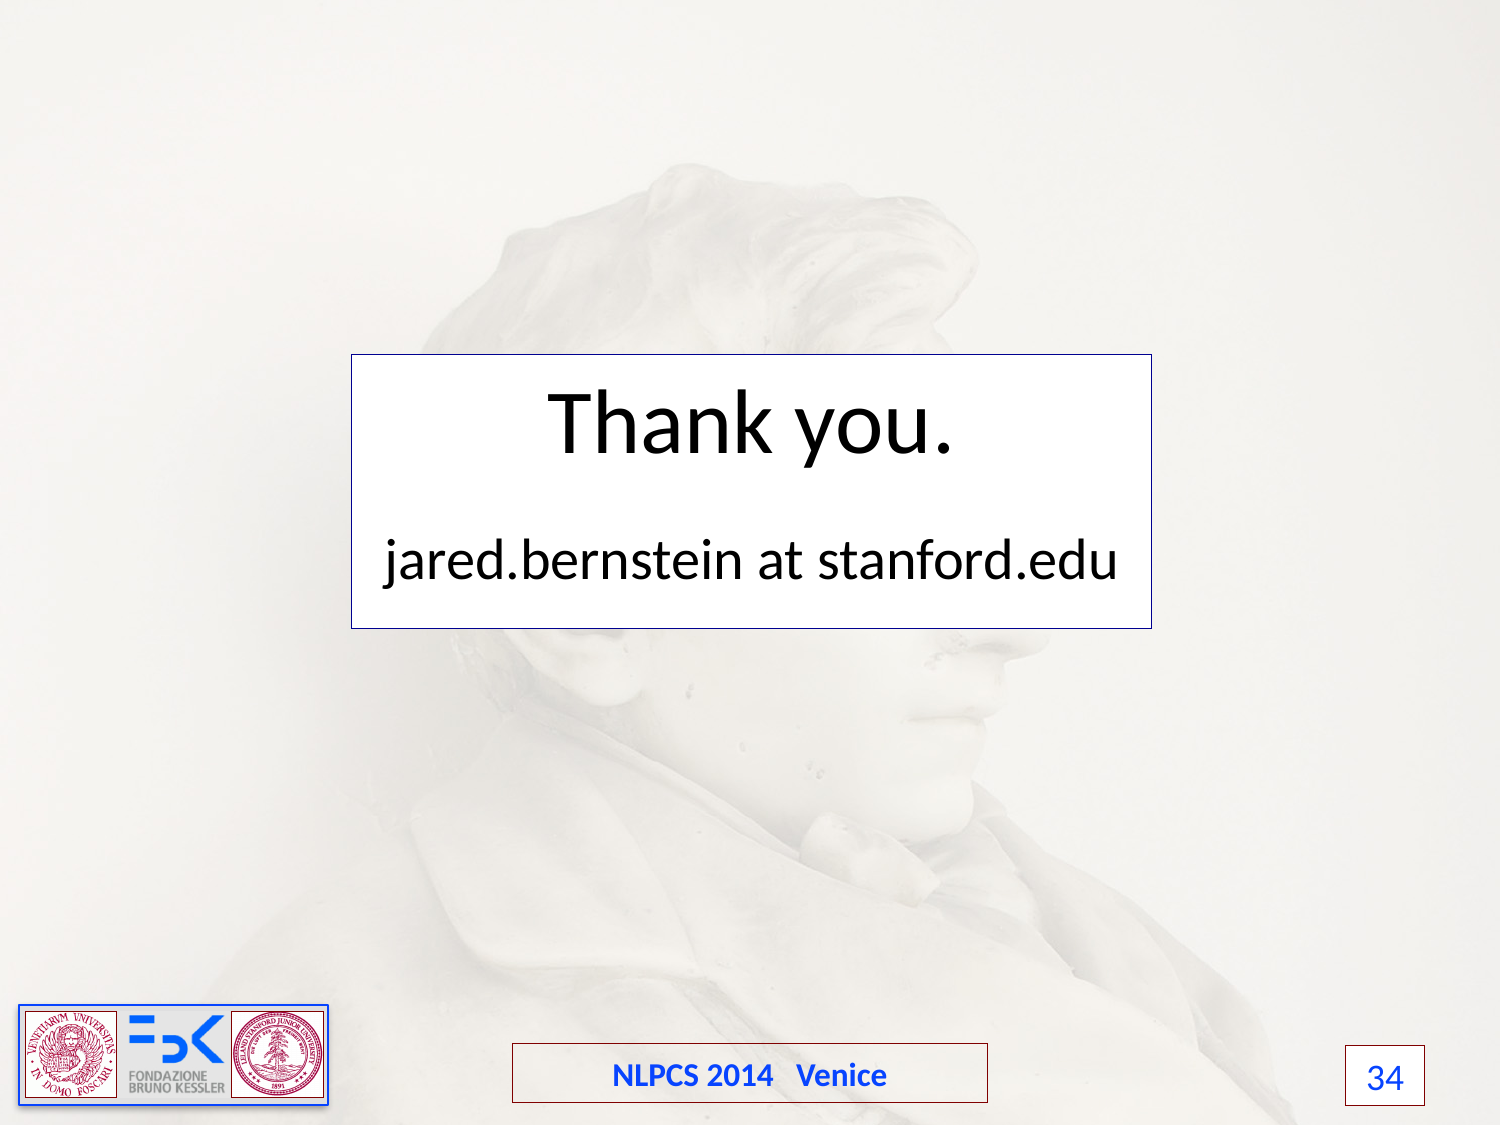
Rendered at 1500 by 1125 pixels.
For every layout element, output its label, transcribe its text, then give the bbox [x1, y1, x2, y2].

text_box Thank you. jared.bernstein at stanford.edu [351, 354, 1152, 629]
picture [0, 0, 1500, 1125]
